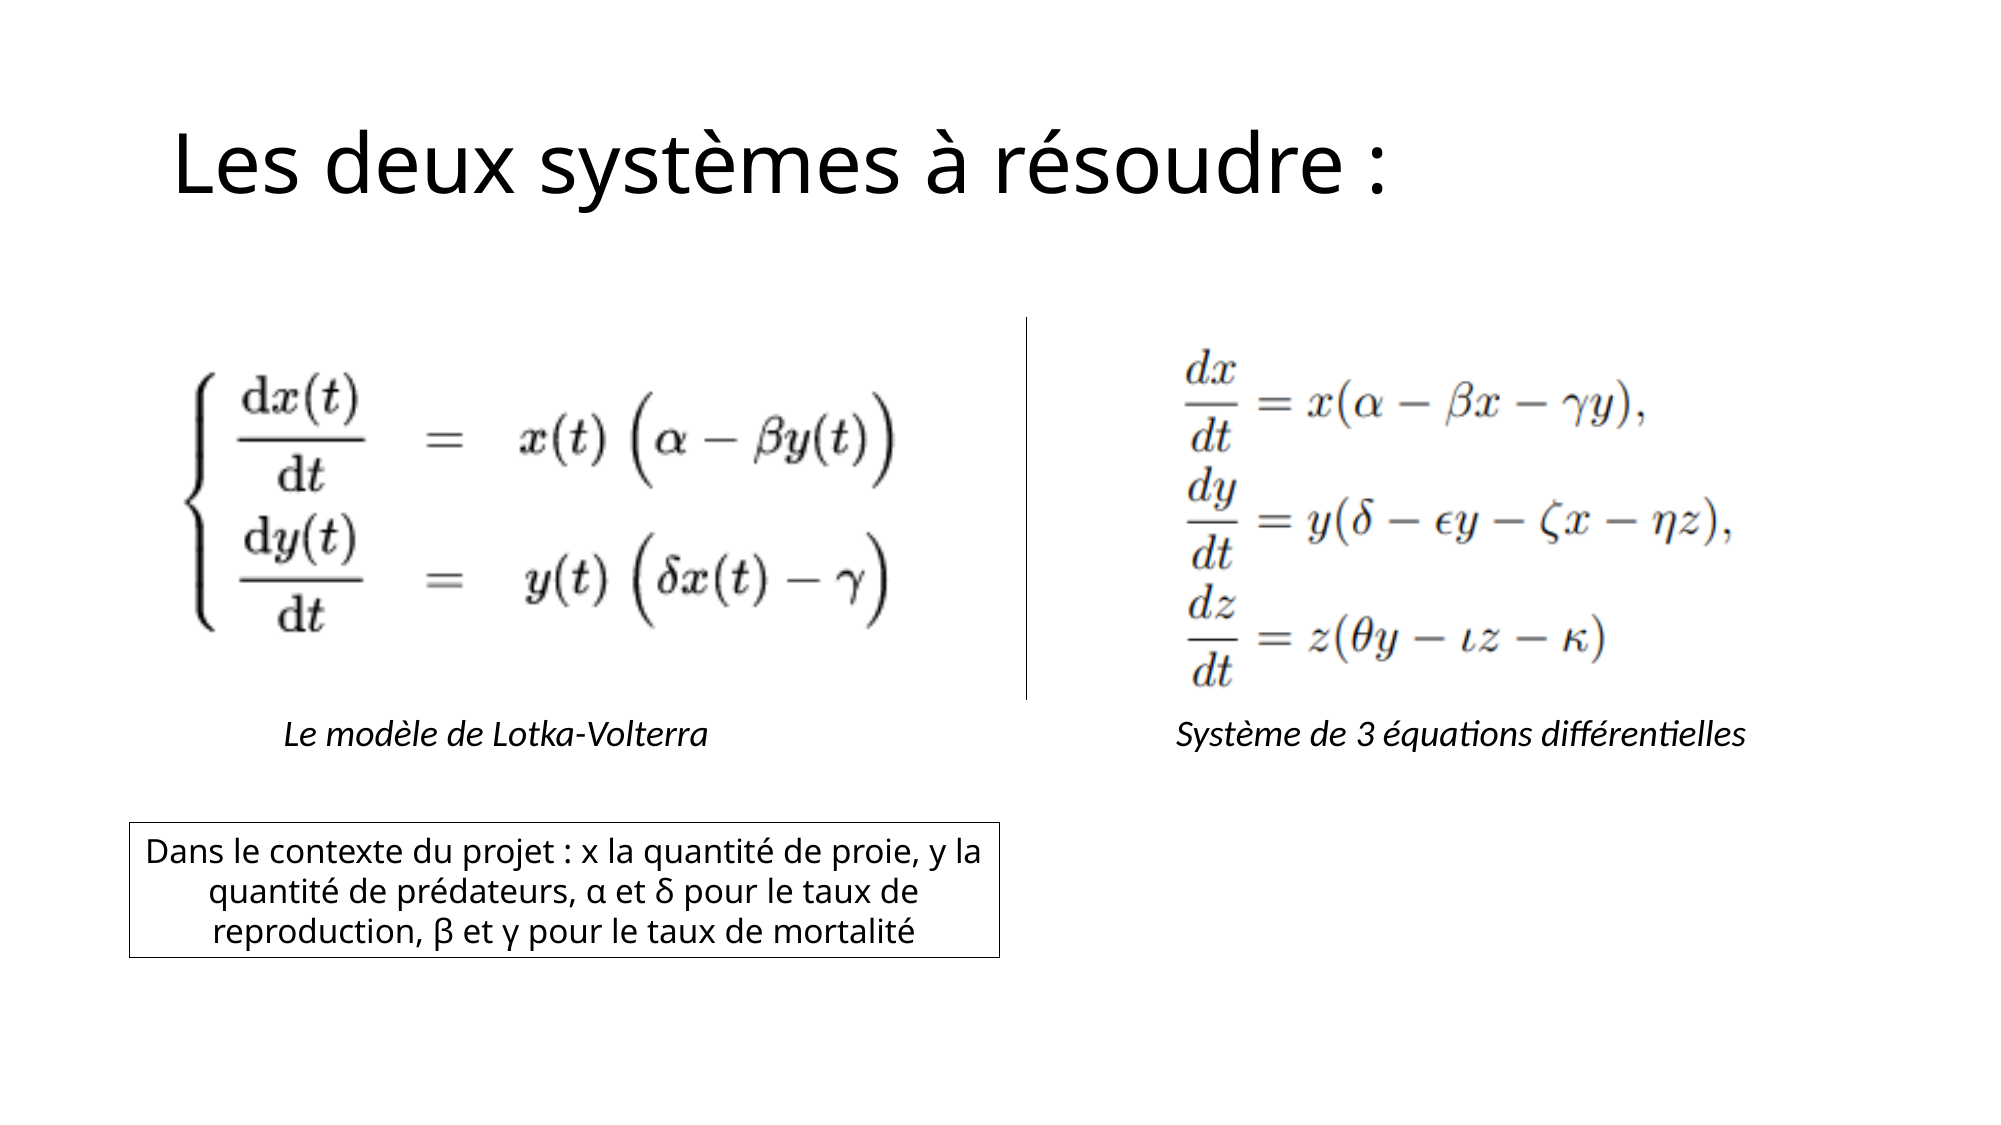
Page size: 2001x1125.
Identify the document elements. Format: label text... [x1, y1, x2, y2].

text_box Les deux systèmes à résoudre : [156, 102, 1602, 218]
text_box Dans le contexte du projet : x la quantité de proie, y la quantité de prédateurs, α et δ pour le taux de reproduction, β et γ pour le taux de mortalité [129, 822, 1000, 958]
picture [1140, 316, 1790, 701]
picture [177, 368, 912, 639]
text_box Le modèle de Lotka-Volterra [268, 701, 1161, 761]
text_box Système de 3 équations différentielles [1161, 701, 2000, 761]
